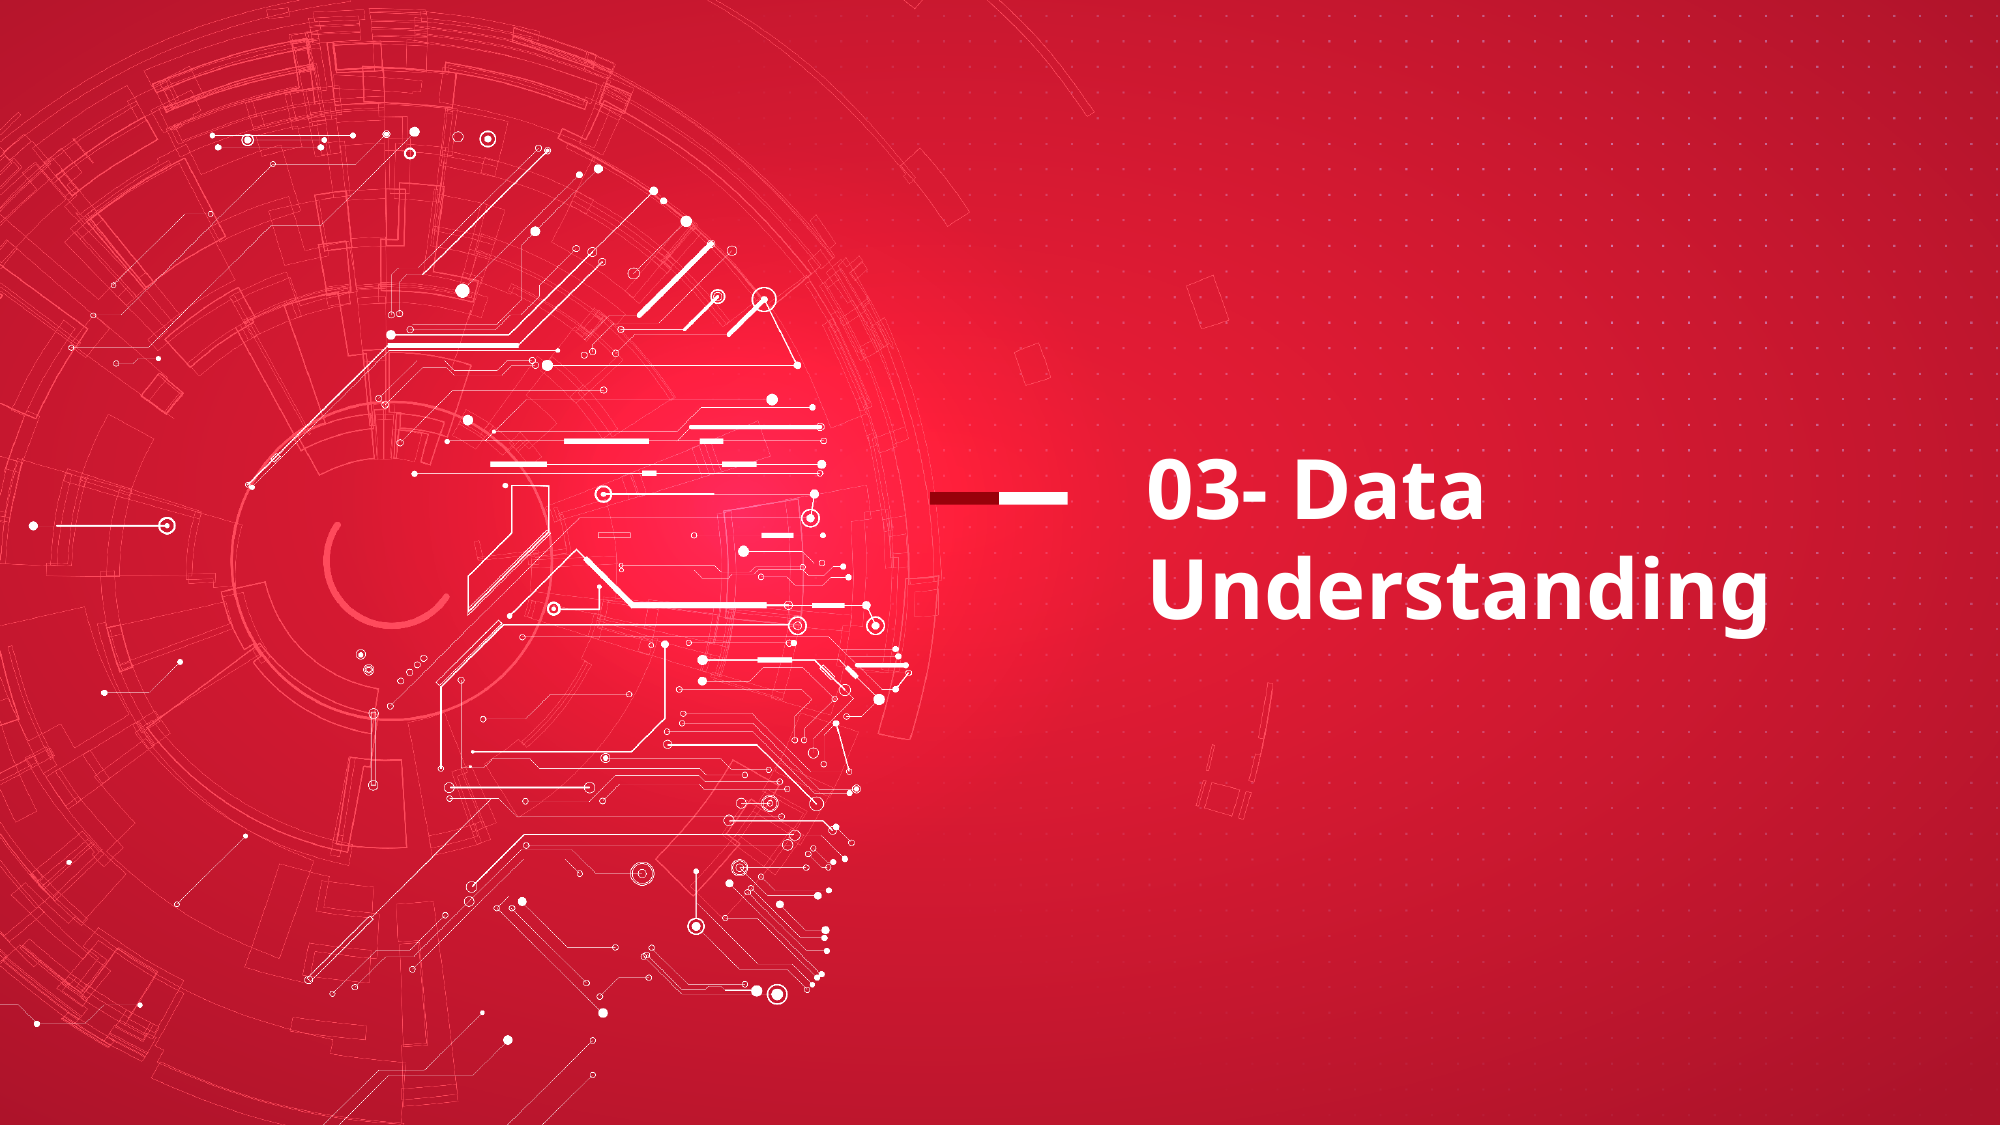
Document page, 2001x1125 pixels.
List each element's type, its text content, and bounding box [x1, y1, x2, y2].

text_box 03- Data Understanding [1146, 436, 1844, 637]
picture [0, 0, 2000, 1125]
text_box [930, 492, 1068, 505]
